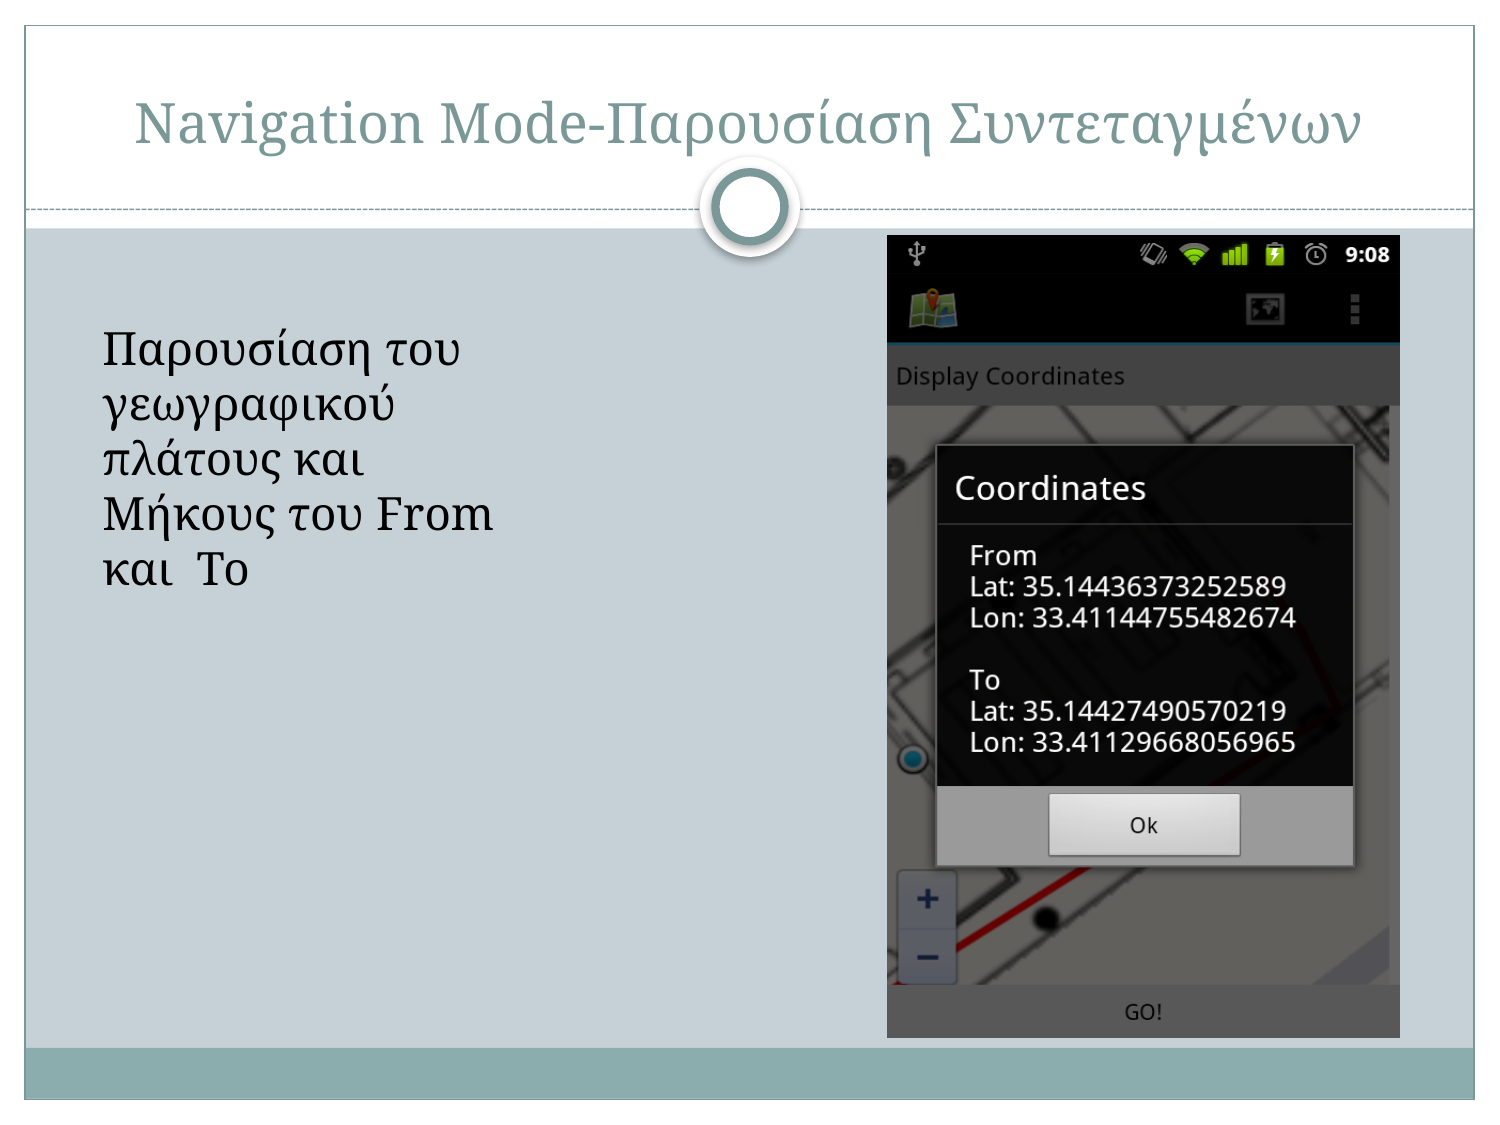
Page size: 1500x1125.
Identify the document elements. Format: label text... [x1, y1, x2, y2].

title Navigation Mode-Παρουσίαση Συντεταγμένων [49, 37, 1450, 162]
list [887, 235, 1401, 1038]
text_box Παρουσίαση του γεωγραφικού πλάτους και Μήκους του From και Το [87, 312, 588, 603]
